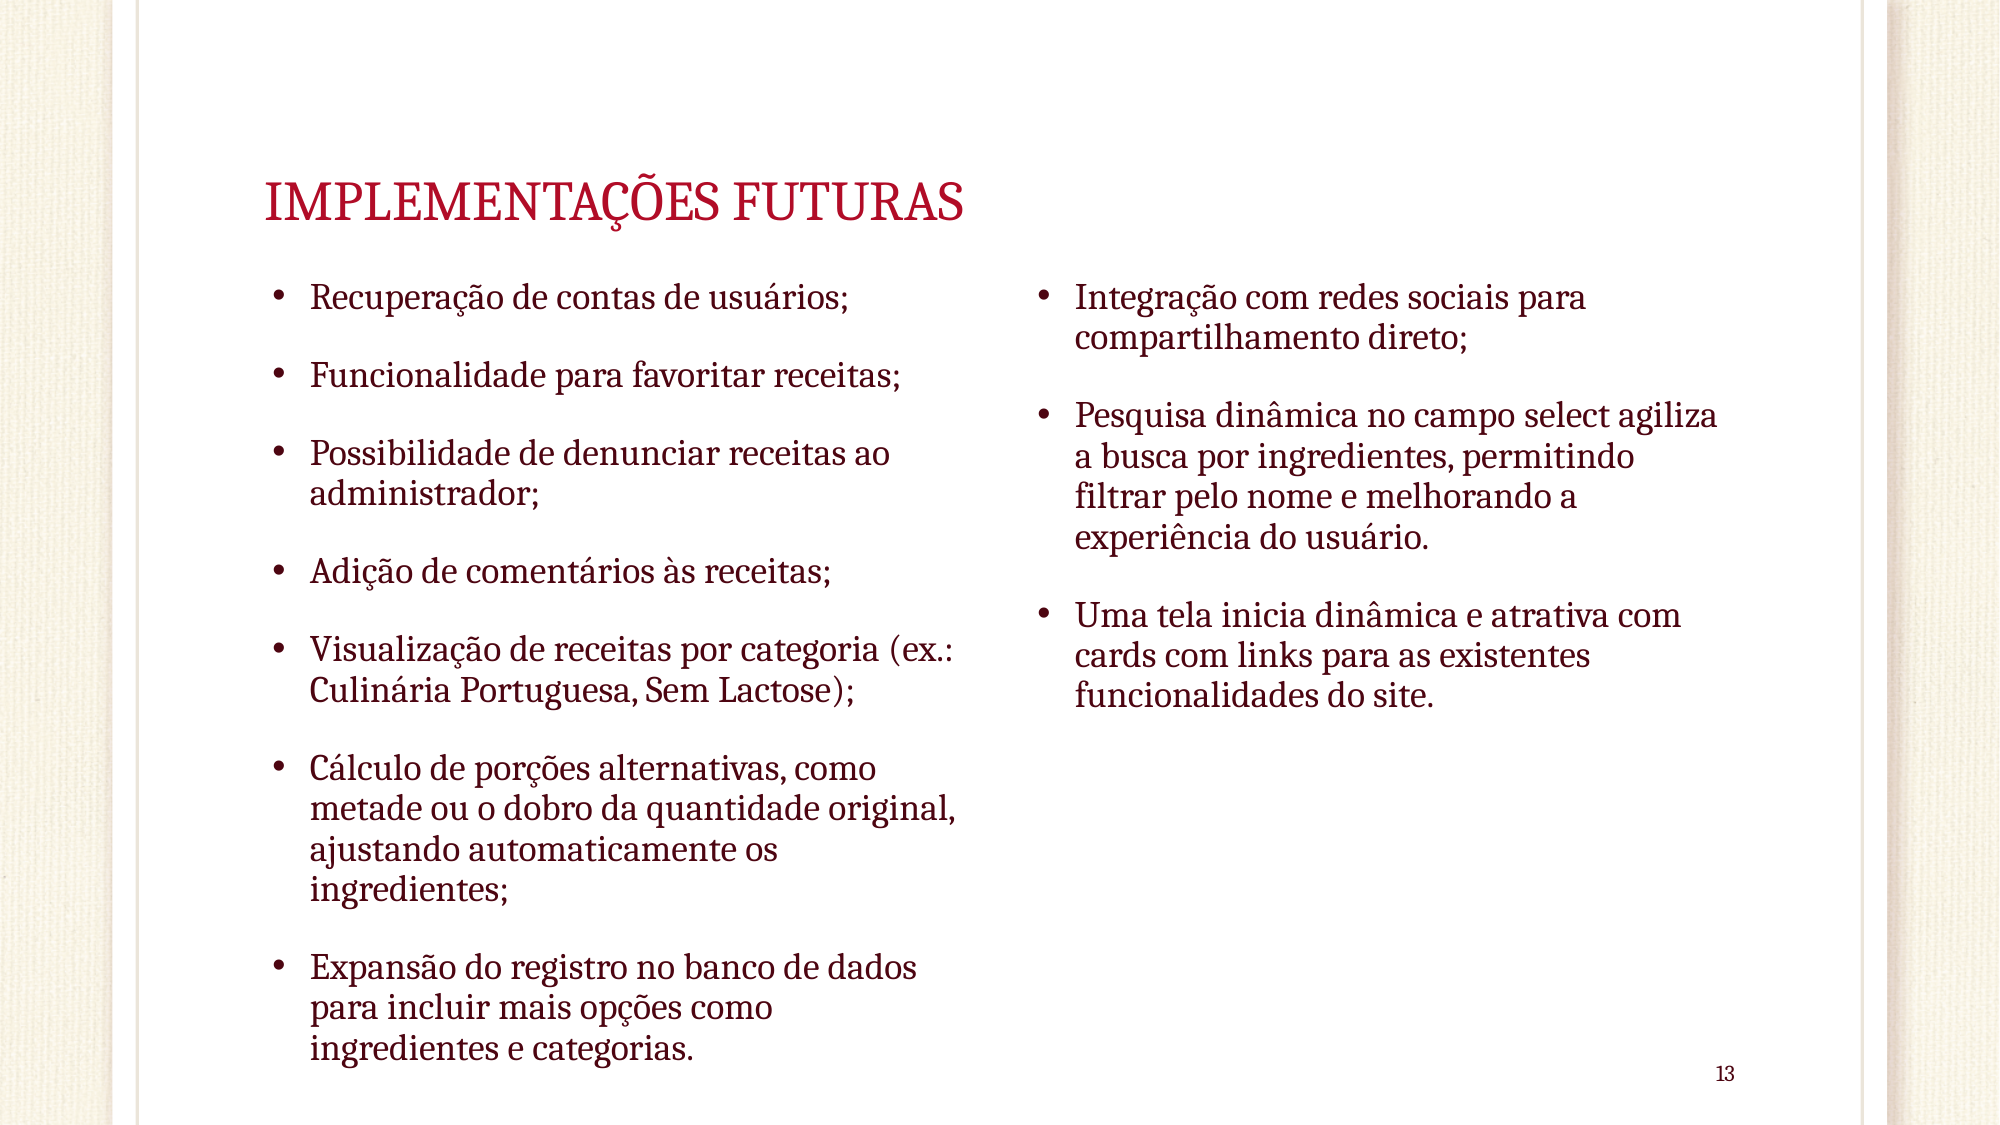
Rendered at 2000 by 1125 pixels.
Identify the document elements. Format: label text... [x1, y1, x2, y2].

list Recuperação de contas de usuários; Funcionalidade para favoritar receitas; Possibilidade de denunciar receitas ao administrador; Adição de comentários às receitas; Visualização de receitas por categoria (ex.: Culinária Portuguesa, Sem Lactose); Cálculo de porções alternativas, como metade ou o dobro da quantidade original, ajustando automaticamente os ingredientes; Expansão do registro no banco de dados para incluir mais opções como ingredientes e categorias. [249, 269, 985, 1013]
list Integração com redes sociais para compartilhamento direto; Pesquisa dinâmica no campo select agiliza a busca por ingredientes, permitindo filtrar pelo nome e melhorando a experiência do usuário. Uma tela inicia dinâmica e atrativa com cards com links para as existentes funcionalidades do site. [1014, 269, 1750, 1013]
title IMPLEMENTAÇÕES FUTURAS [249, 52, 1750, 240]
slide_number 13 [1599, 1050, 1750, 1096]
picture [1888, 0, 2000, 1125]
picture [0, 0, 112, 1125]
